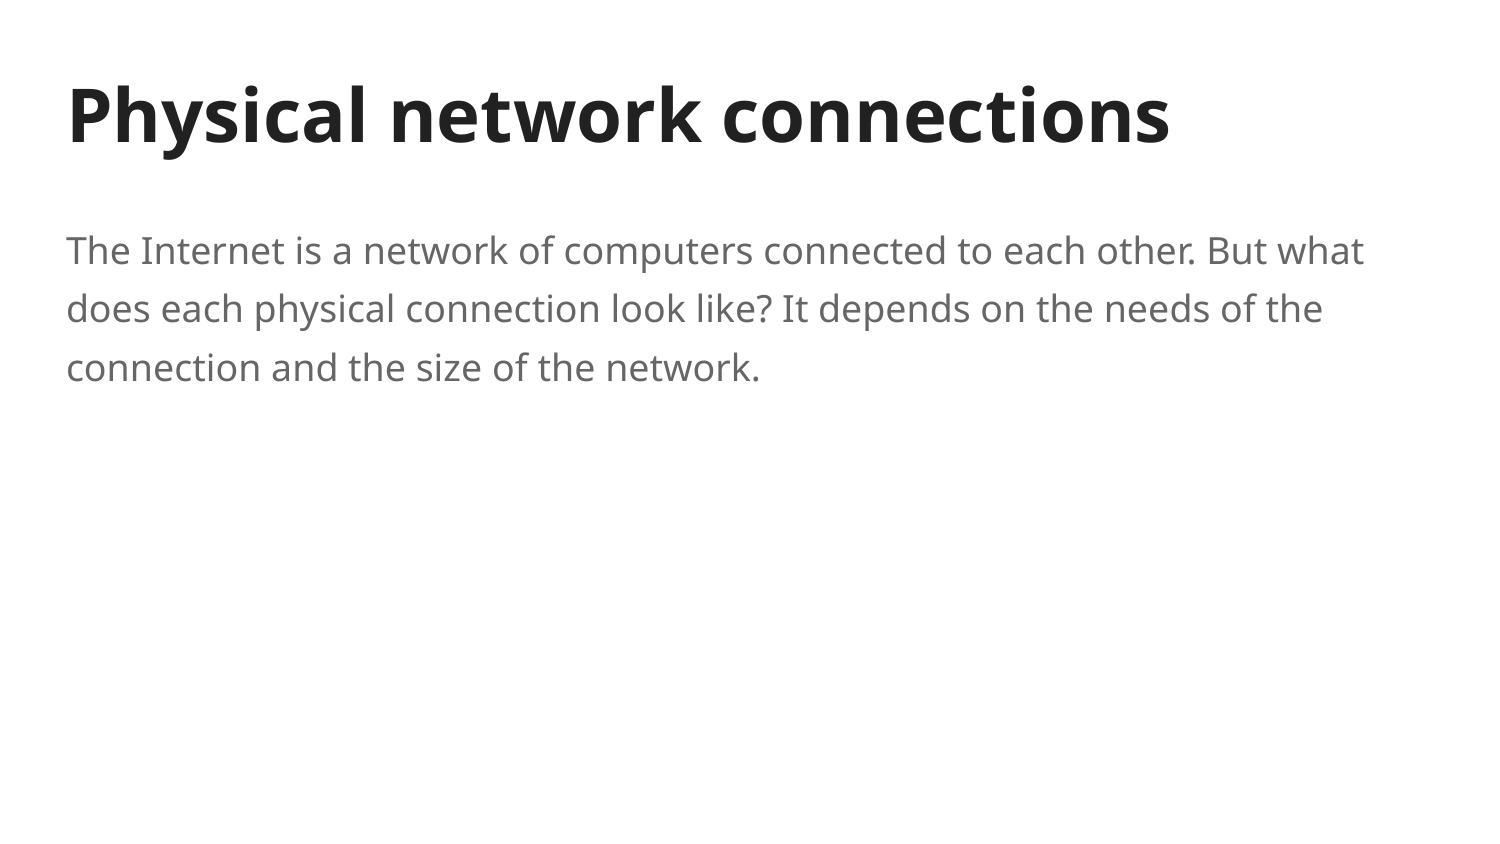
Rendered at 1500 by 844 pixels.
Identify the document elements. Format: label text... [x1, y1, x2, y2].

title Physical network connections [51, 48, 1449, 180]
list The Internet is a network of computers connected to each other. But what does each physical connection look like? It depends on the needs of the connection and the size of the network. [51, 201, 1449, 750]
